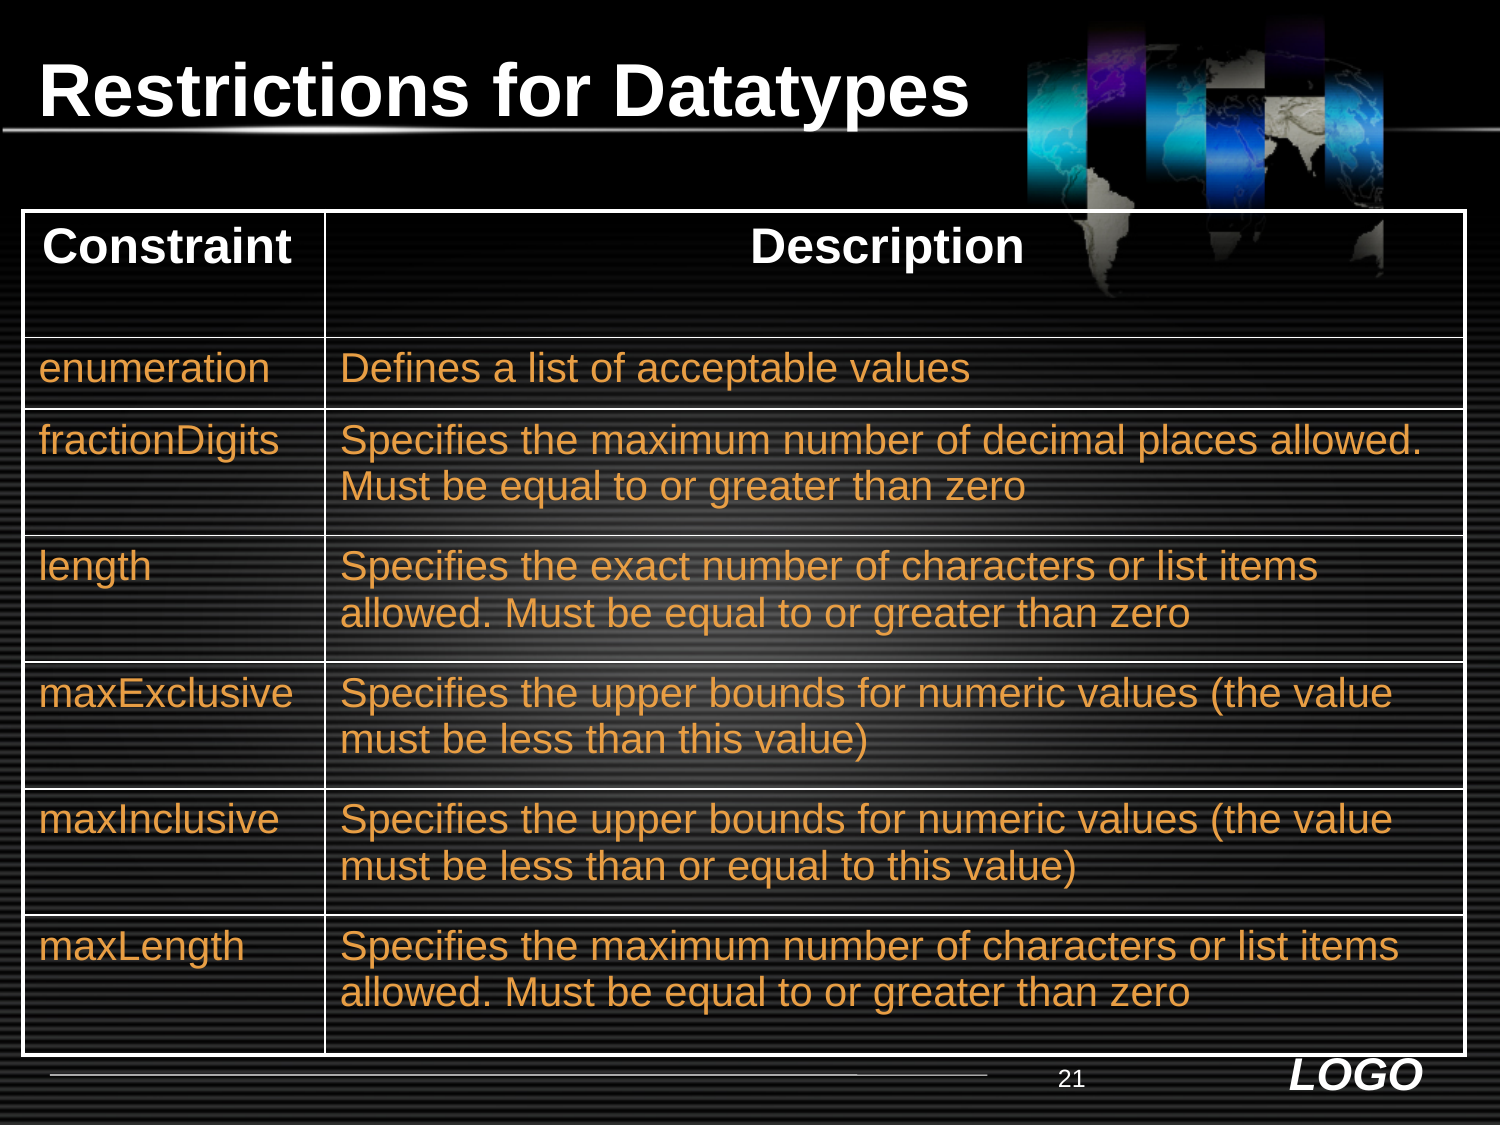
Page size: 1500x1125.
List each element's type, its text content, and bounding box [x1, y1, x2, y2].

table_cell maxLength [25, 916, 324, 1053]
table_cell Specifies the upper bounds for numeric values (the value must be less than or equal to this value) [326, 790, 1463, 914]
table_cell Defines a list of acceptable values [326, 338, 1463, 408]
table_cell enumeration [25, 338, 324, 408]
table_cell length [25, 536, 324, 661]
table_cell Specifies the maximum number of characters or list items allowed. Must be equal to or greater than zero [326, 916, 1463, 1053]
table_cell Specifies the exact number of characters or list items allowed. Must be equal to or greater than zero [326, 536, 1463, 661]
slide_number 21 [1042, 1054, 1256, 1095]
table_cell maxExclusive [25, 663, 324, 788]
picture [0, 0, 1500, 1125]
table_cell fractionDigits [25, 410, 324, 535]
table_header Description [326, 213, 1463, 337]
table_cell Specifies the maximum number of decimal places allowed. Must be equal to or greater than zero [326, 410, 1463, 535]
table_cell Specifies the upper bounds for numeric values (the value must be less than this value) [326, 663, 1463, 788]
table_header Constraint [25, 213, 324, 337]
title Restrictions for Datatypes [23, 93, 1218, 169]
table_cell maxInclusive [25, 790, 324, 914]
